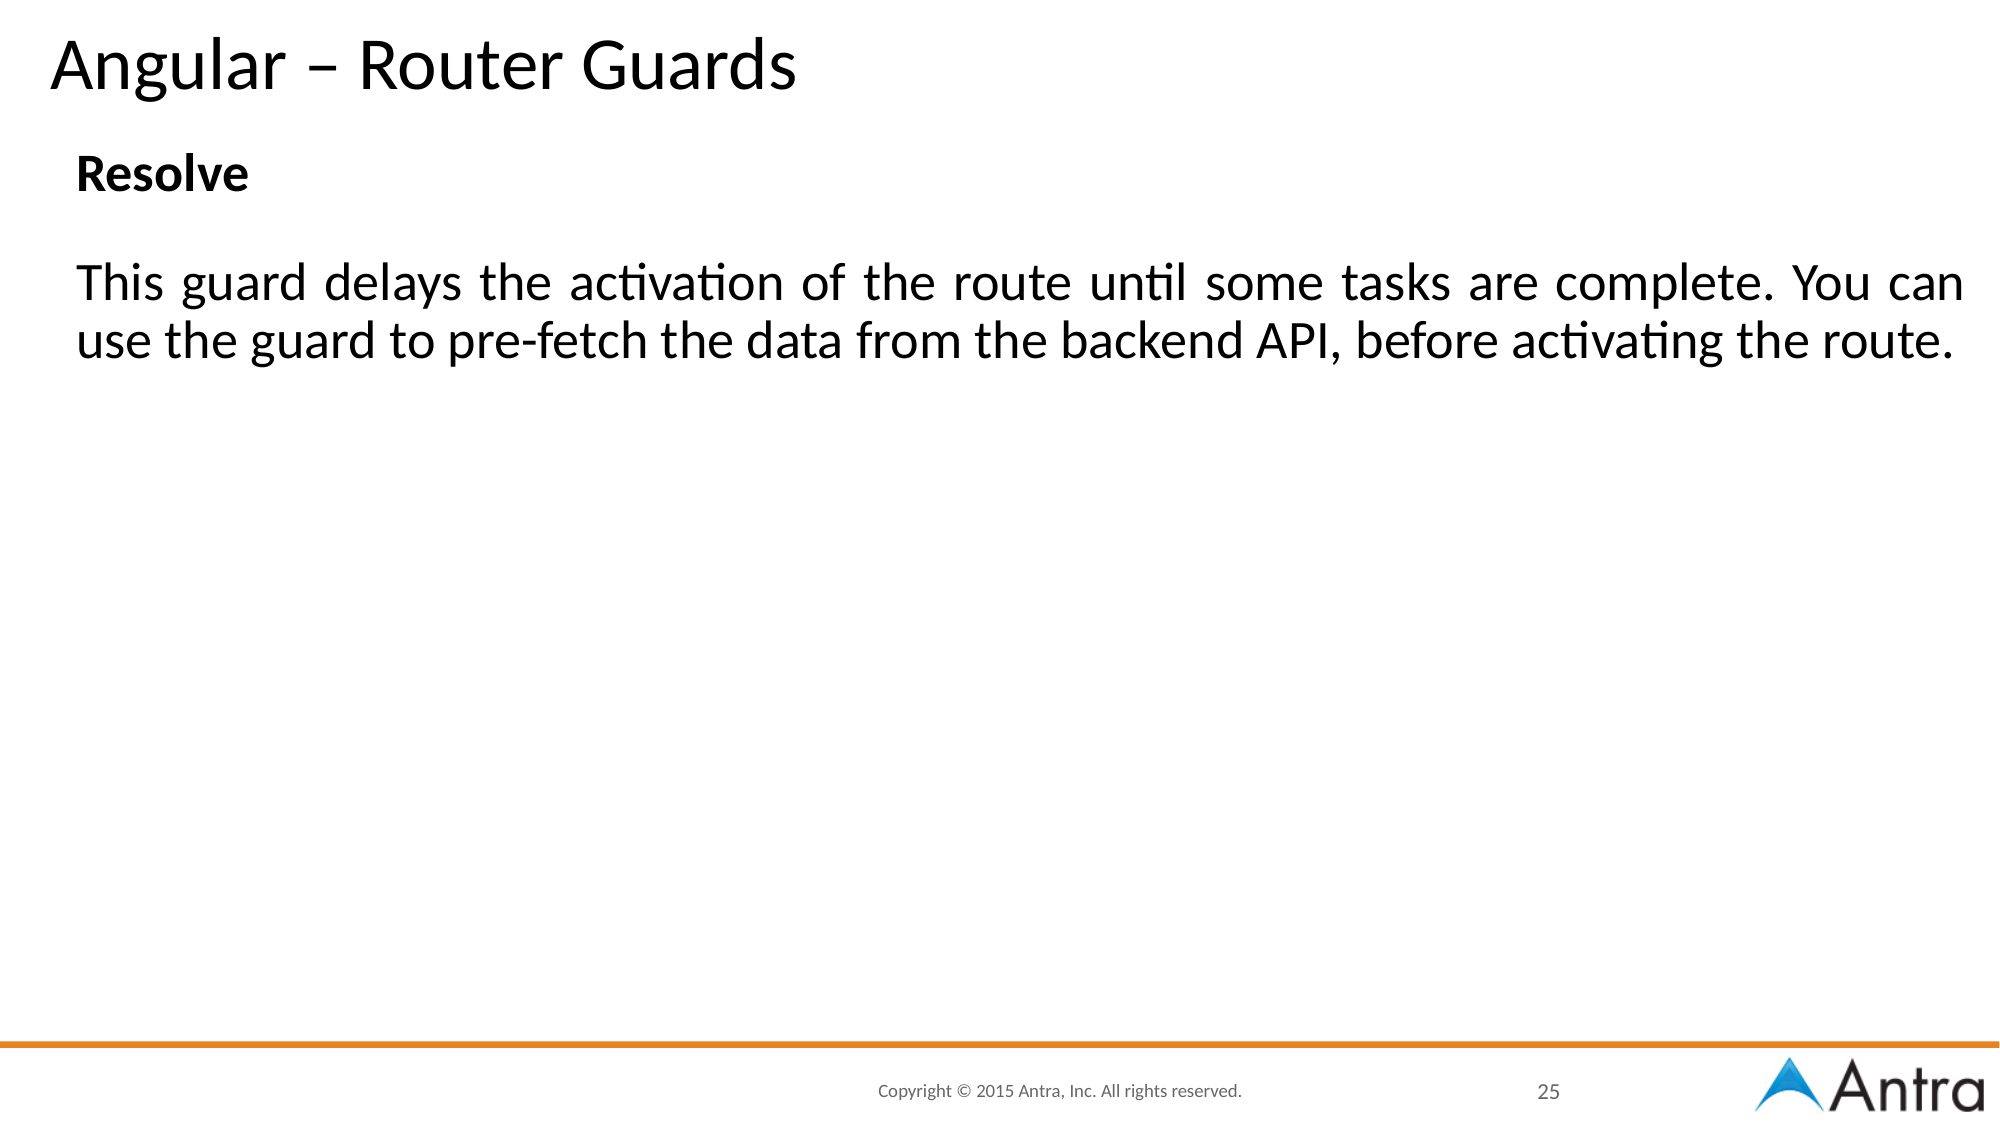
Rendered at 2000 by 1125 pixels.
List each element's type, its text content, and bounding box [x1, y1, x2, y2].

slide_number 25 [1498, 1075, 1561, 1106]
list Resolve This guard delays the activation of the route until some tasks are complete. You can use the guard to pre-fetch the data from the backend API, before activating the route. [75, 144, 1969, 795]
picture [1744, 1048, 1994, 1122]
title Angular – Router Guards [50, 41, 1876, 104]
